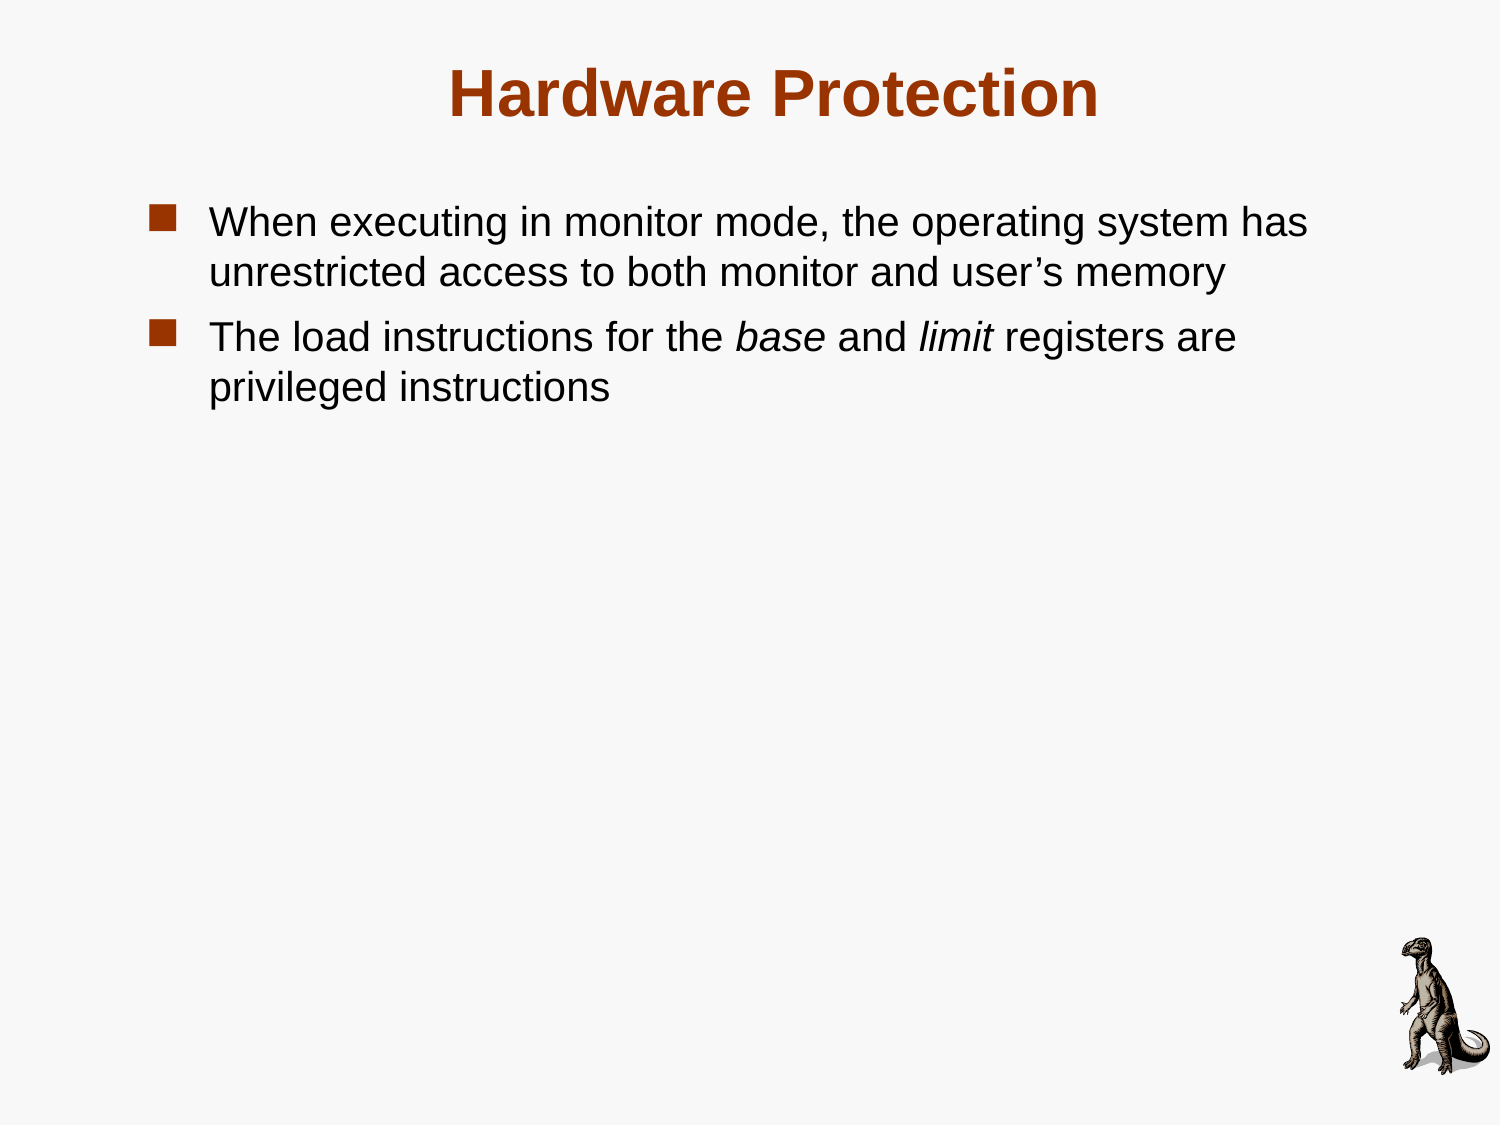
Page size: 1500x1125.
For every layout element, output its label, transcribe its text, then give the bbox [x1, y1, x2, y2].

list When executing in monitor mode, the operating system has unrestricted access to both monitor and user’s memory The load instructions for the base and limit registers are privileged instructions [137, 187, 1426, 988]
title Hardware Protection [112, 37, 1438, 138]
